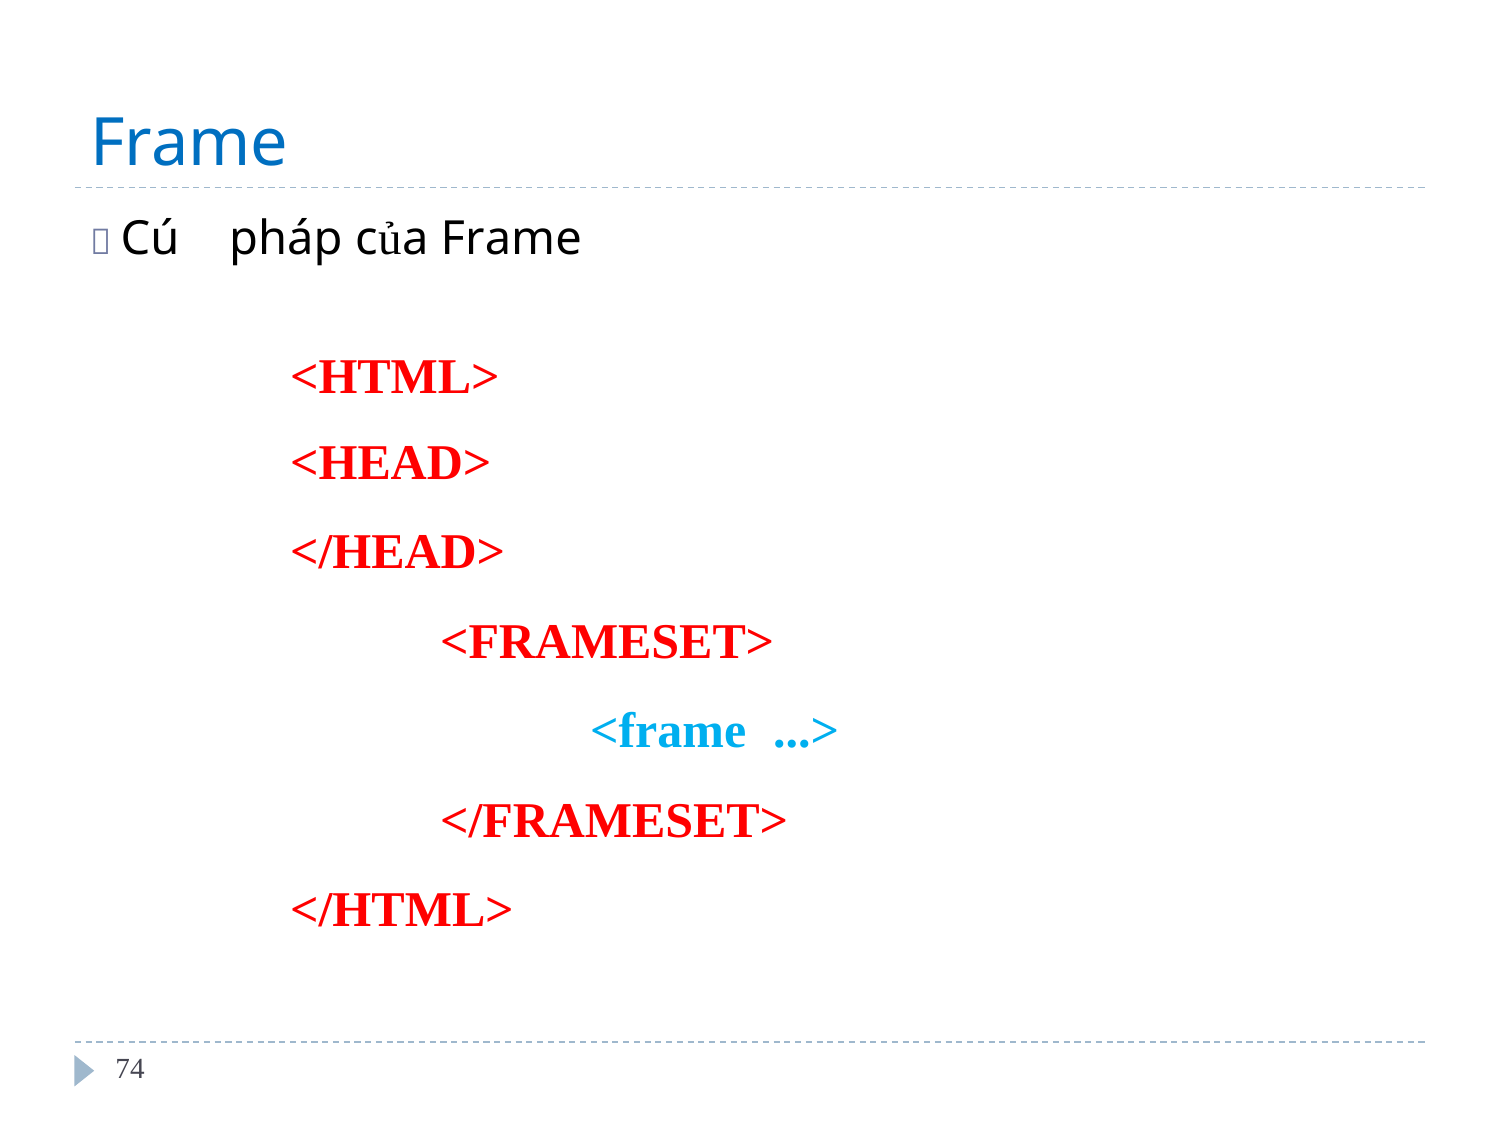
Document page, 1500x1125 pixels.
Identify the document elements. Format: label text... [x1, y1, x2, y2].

text_box [74, 1055, 95, 1087]
text_box <HTML> <HEAD> </HEAD> <FRAMESET> <frame ...> </FRAMESET> </HTML> [287, 350, 852, 946]
text_box Frame [87, 107, 311, 164]
text_box 74 [113, 1052, 152, 1087]
text_box [74, 1019, 1425, 1045]
text_box pháp của Frame [227, 213, 665, 273]
text_box [74, 164, 1425, 190]
text_box  Cú [87, 213, 223, 273]
